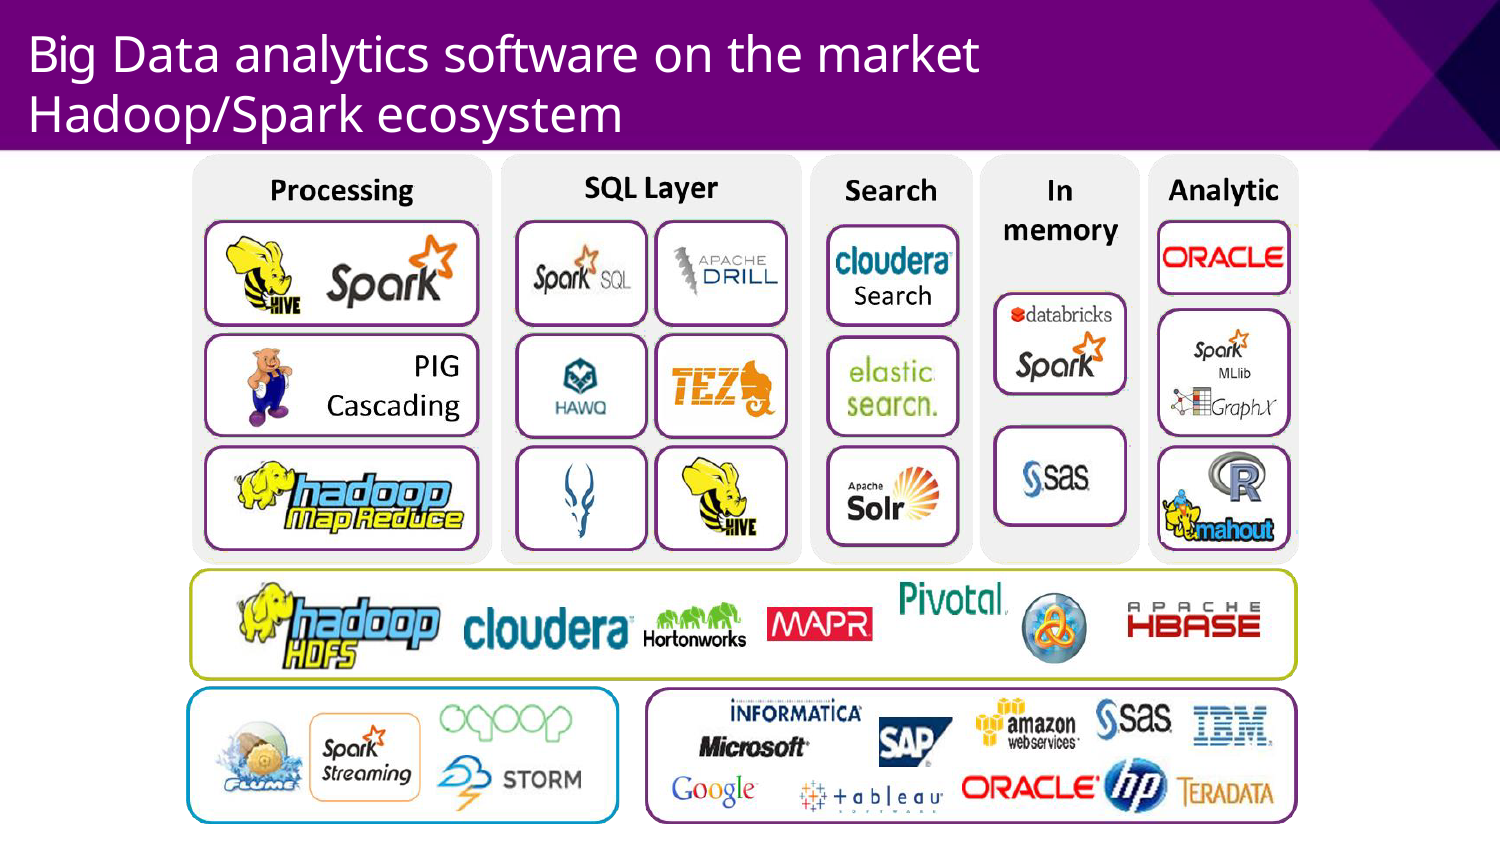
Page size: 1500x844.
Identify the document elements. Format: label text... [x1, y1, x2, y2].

title Big Data analytics software on the market Hadoop/Spark ecosystem [25, 20, 1043, 164]
picture [0, 0, 1500, 824]
